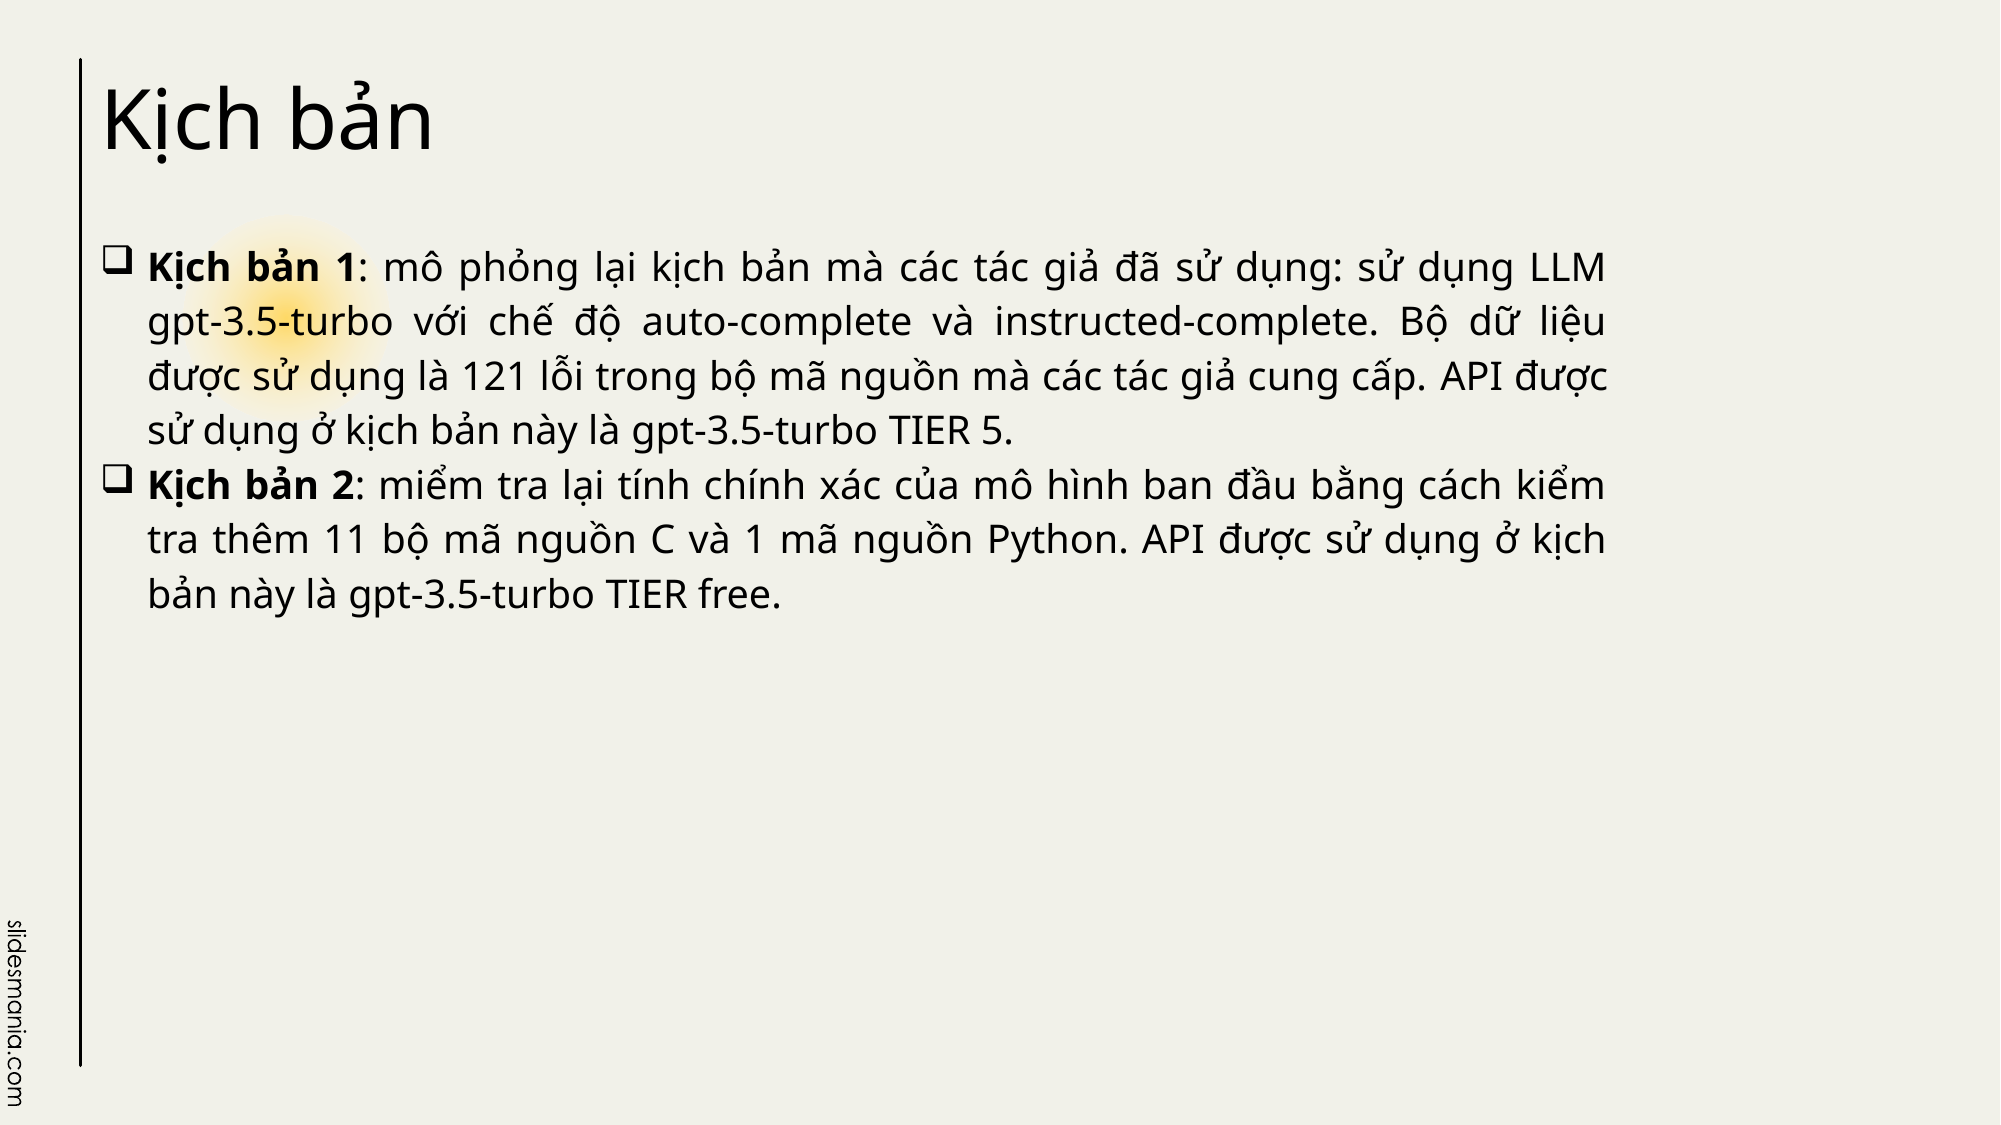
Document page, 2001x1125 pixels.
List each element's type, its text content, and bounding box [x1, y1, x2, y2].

title Kịch bản [80, 53, 1589, 179]
list Kịch bản 1: mô phỏng lại kịch bản mà các tác giả đã sử dụng: sử dụng LLM gpt-3.5-turbo với chế độ auto-complete và instructed-complete. Bộ dữ liệu được sử dụng là 121 lỗi trong bộ mã nguồn mà các tác giả cung cấp. API được sử dụng ở kịch bản này là gpt-3.5-turbo TIER 5. Kịch bản 2: miểm tra lại tính chính xác của mô hình ban đầu bằng cách kiểm tra thêm 11 bộ mã nguồn C và 1 mã nguồn Python. API được sử dụng ở kịch bản này là gpt-3.5-turbo TIER free. [80, 214, 1629, 779]
